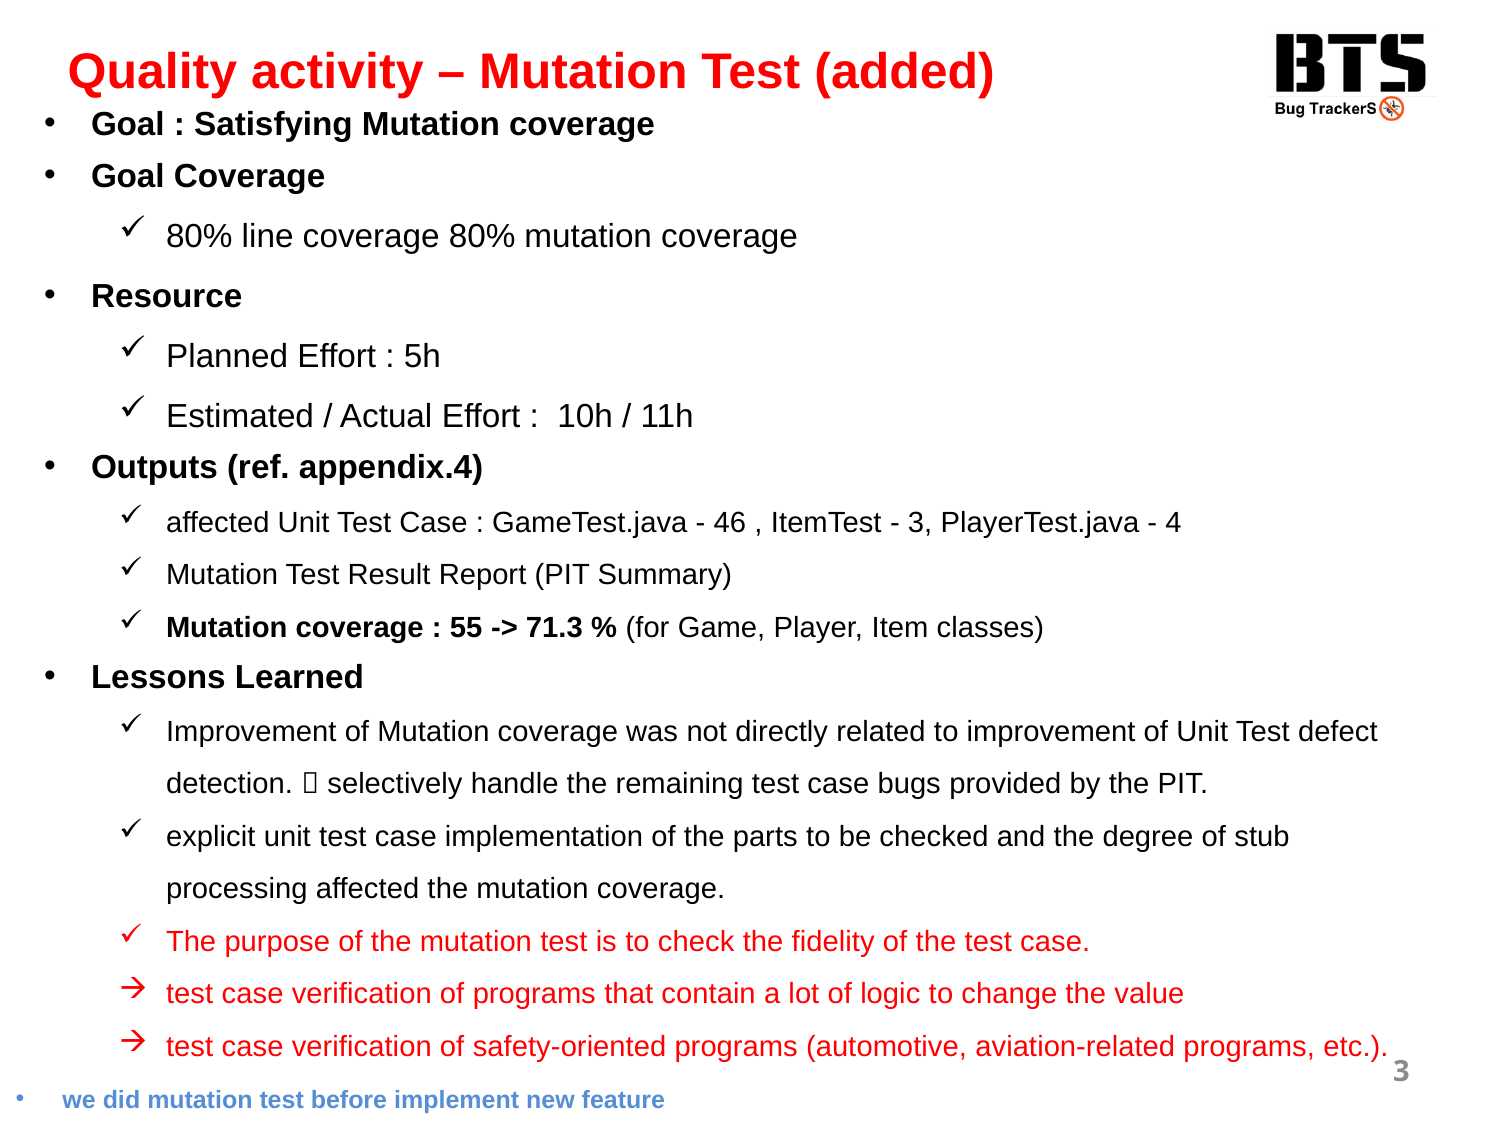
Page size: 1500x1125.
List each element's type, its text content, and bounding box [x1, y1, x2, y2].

picture [1263, 30, 1437, 127]
slide_number 3 [1075, 1042, 1425, 1103]
text_box Goal : Satisfying Mutation coverage Goal Coverage 80% line coverage 80% mutation coverage Resource Planned Effort : 5h Estimated / Actual Effort : 10h / 11h Outputs (ref. appendix.4) affected Unit Test Case : GameTest.java - 46 , ItemTest - 3, PlayerTest.java - 4 Mutation Test Result Report (PIT Summary) Mutation coverage : 55 -> 71.3 % (for Game, Player, Item classes) Lessons Learned Improvement of Mutation coverage was not directly related to improvement of Unit Test defect detection.  selectively handle the remaining test case bugs provided by the PIT. explicit unit test case implementation of the parts to be checked and the degree of stub processing affected the mutation coverage. The purpose of the mutation test is to check the fidelity of the test case. test case verification of programs that contain a lot of logic to change the value test case verification of safety-oriented programs (automotive, aviation-related programs, etc.). [29, 83, 1424, 1070]
text_box Quality activity – Mutation Test (added) [53, 30, 1262, 106]
text_box we did mutation test before implement new feature [0, 1066, 1075, 1121]
